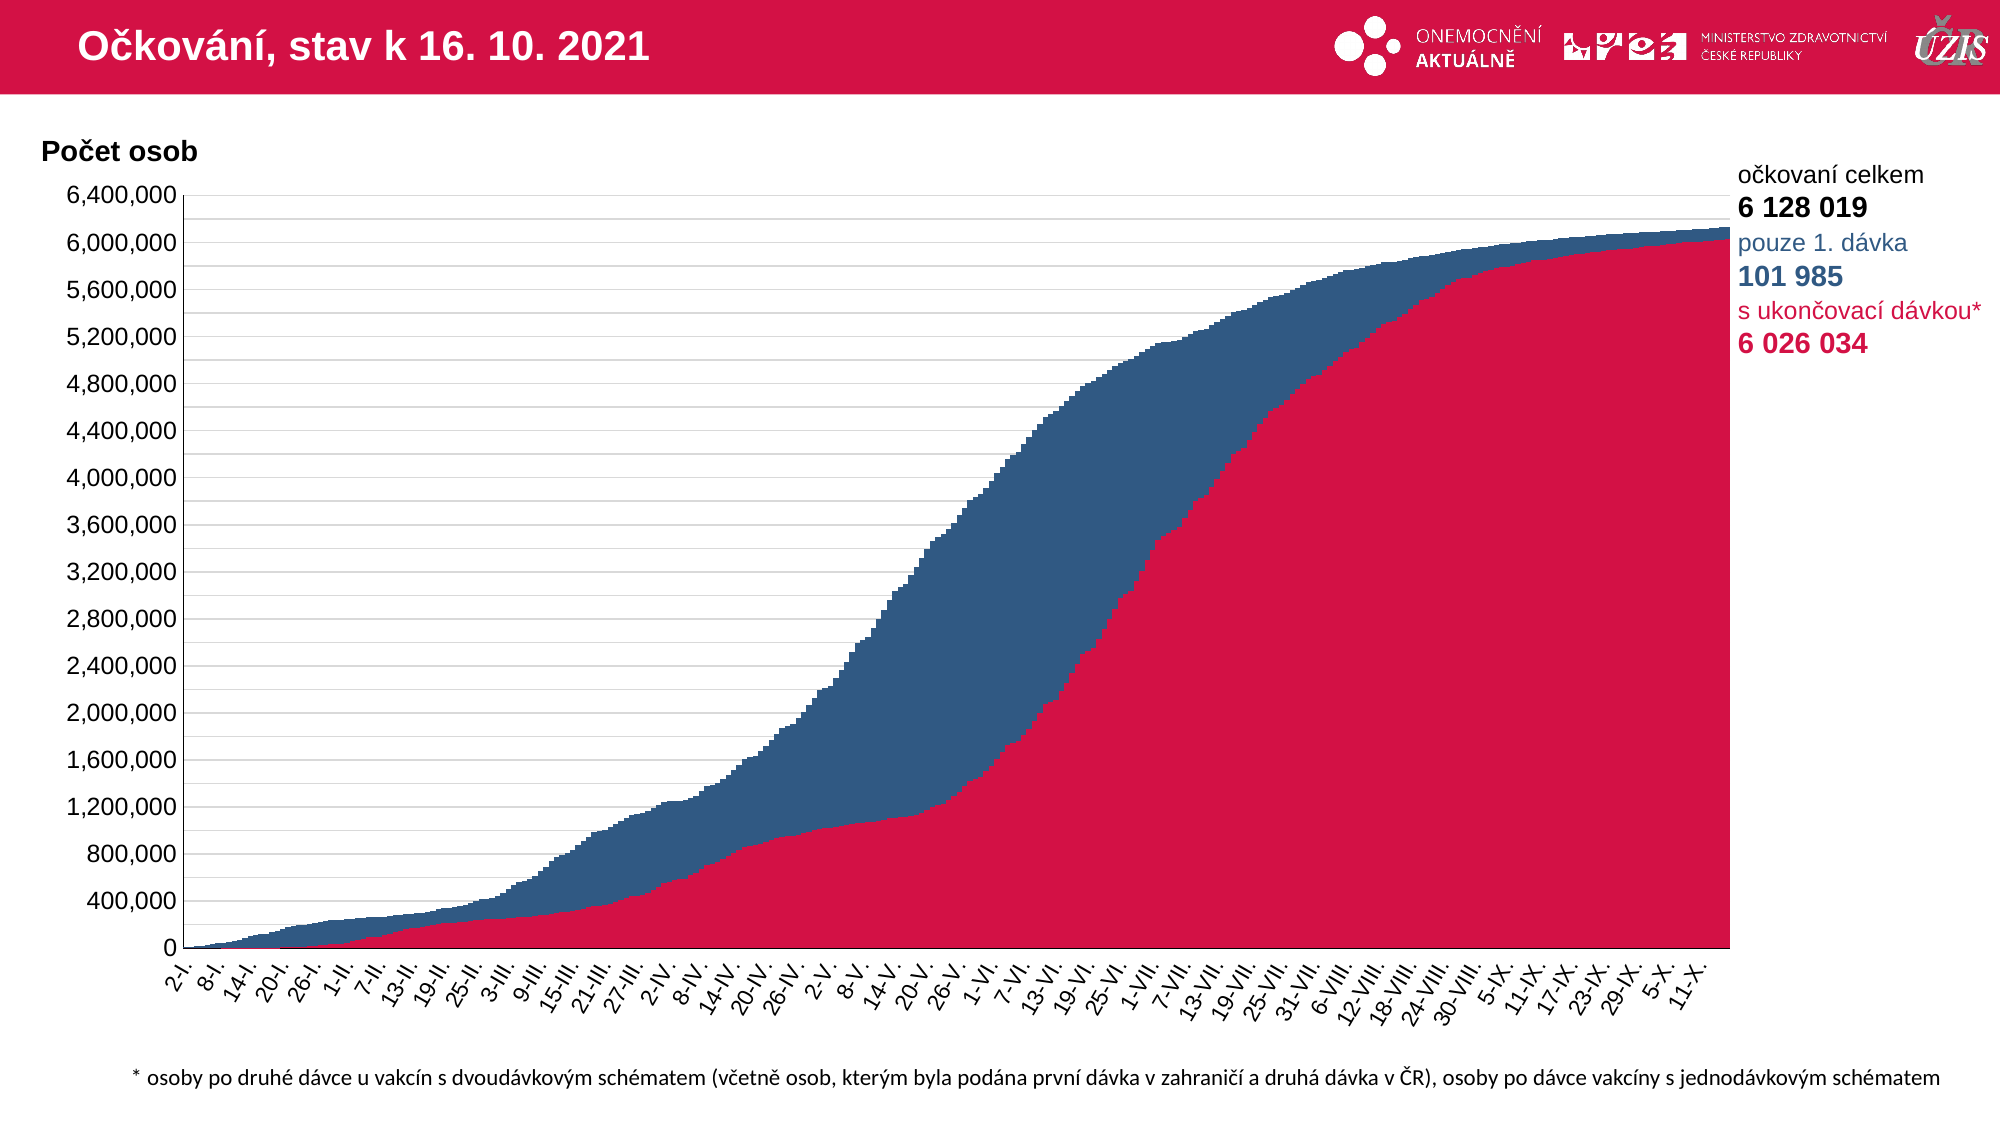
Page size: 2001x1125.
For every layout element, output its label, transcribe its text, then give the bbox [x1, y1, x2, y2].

chart [17, 176, 1807, 1059]
text_box pouze 1. dávka 101 985 [1807, 226, 1951, 292]
text_box očkovaní celkem 6 128 019 [1737, 158, 1951, 224]
text_box Počet osob [26, 124, 252, 175]
picture [1563, 31, 1888, 60]
picture [1915, 15, 1989, 66]
title Očkování, stav k 16. 10. 2021 [62, 0, 948, 95]
text_box * osoby po druhé dávce u vakcín s dvoudávkovým schématem (včetně osob, kterým byla podána první dávka v zahraničí a druhá dávka v ČR), osoby po dávce vakcíny s jednodávkovým schématem [115, 1055, 1983, 1098]
text_box s ukončovací dávkou* 6 026 034 [1807, 294, 1996, 360]
picture [1334, 16, 1542, 76]
